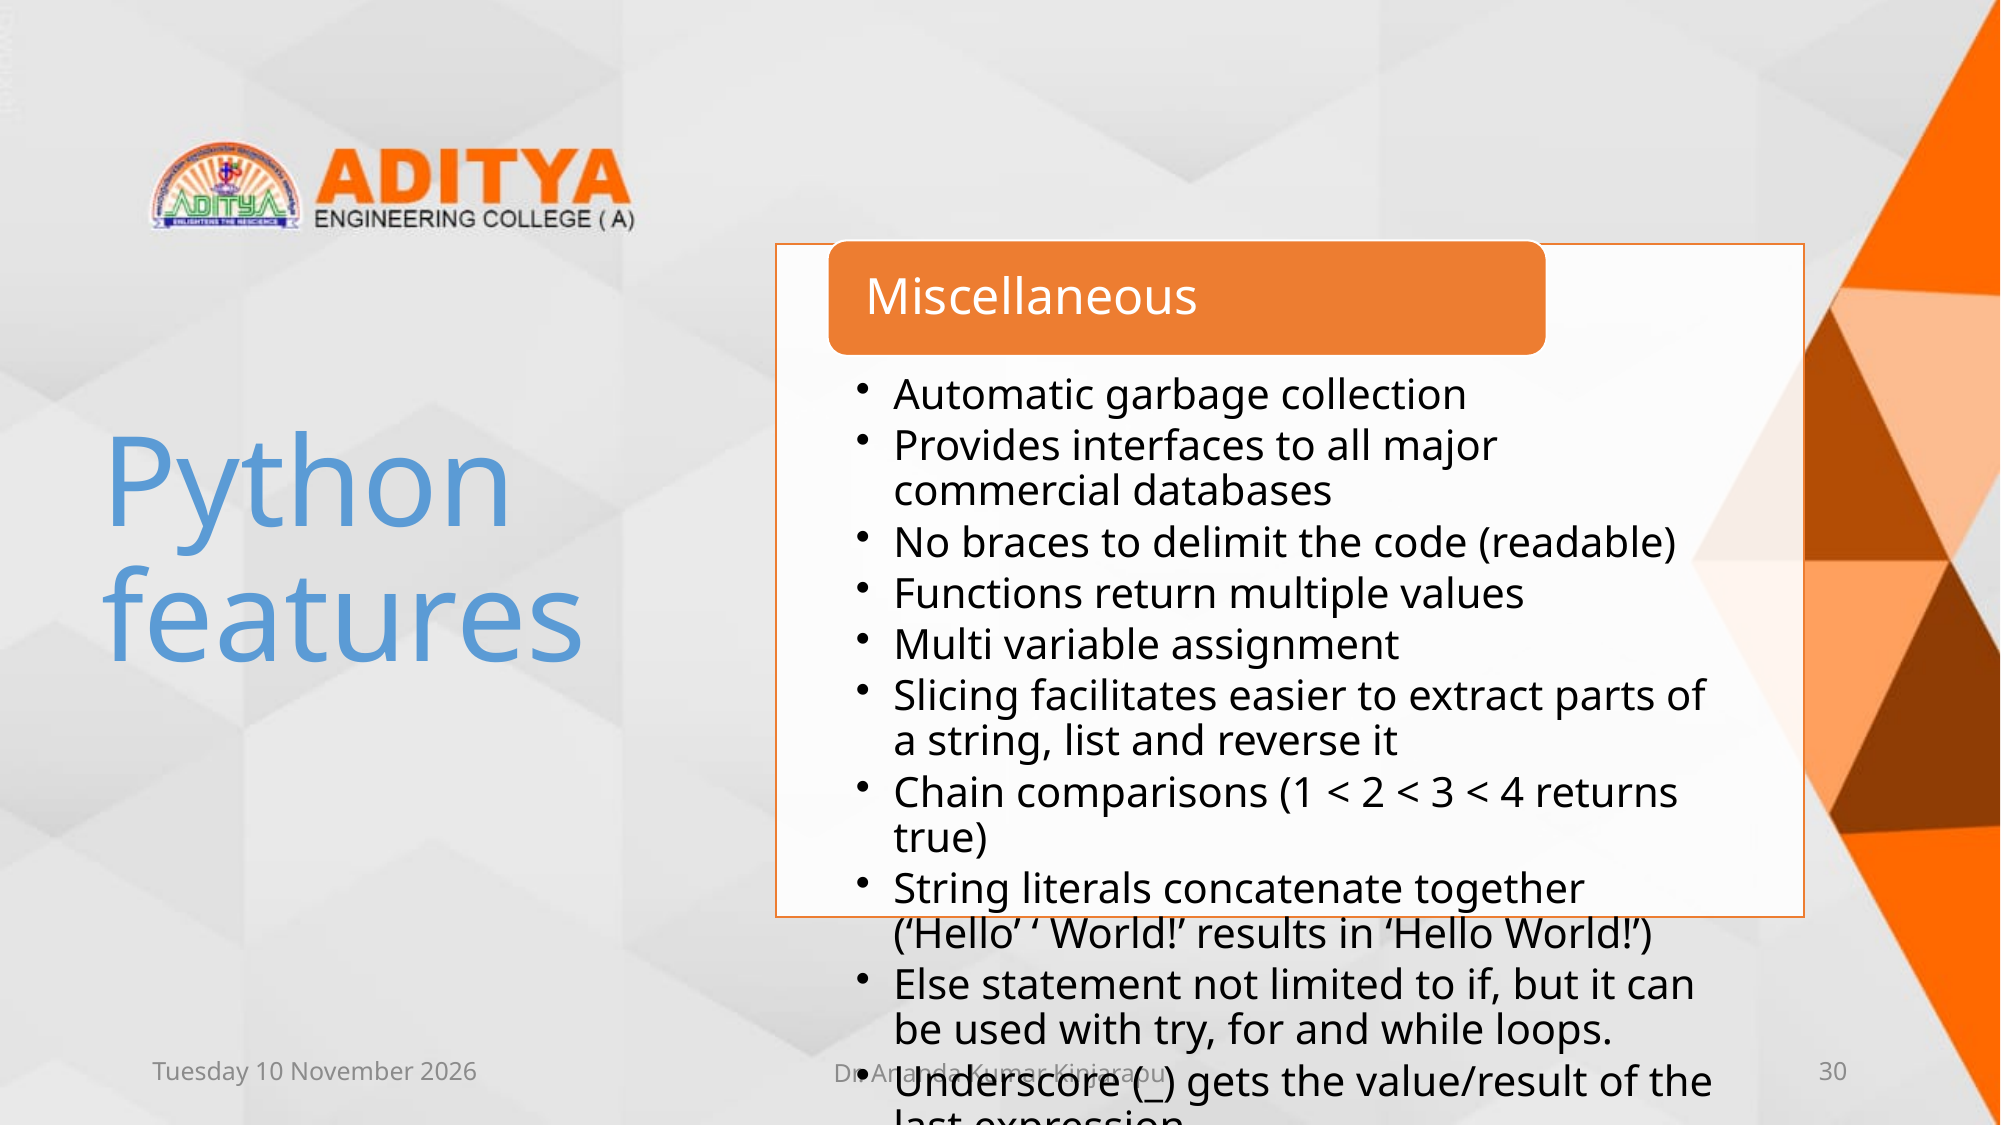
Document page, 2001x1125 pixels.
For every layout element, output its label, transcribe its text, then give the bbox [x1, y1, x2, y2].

picture [1025, 1121, 1036, 1125]
picture [1141, 1121, 1152, 1125]
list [776, 240, 1804, 921]
picture [980, 1121, 990, 1125]
slide_number 30 [1412, 1042, 1863, 1103]
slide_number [137, 1042, 588, 1103]
picture [1167, 1121, 1177, 1125]
picture [0, 0, 2001, 1125]
title Python features [86, 101, 711, 1005]
picture [1067, 1121, 1077, 1125]
footer Dr. Ananda Kumar Kinjarapu [662, 1042, 1338, 1103]
